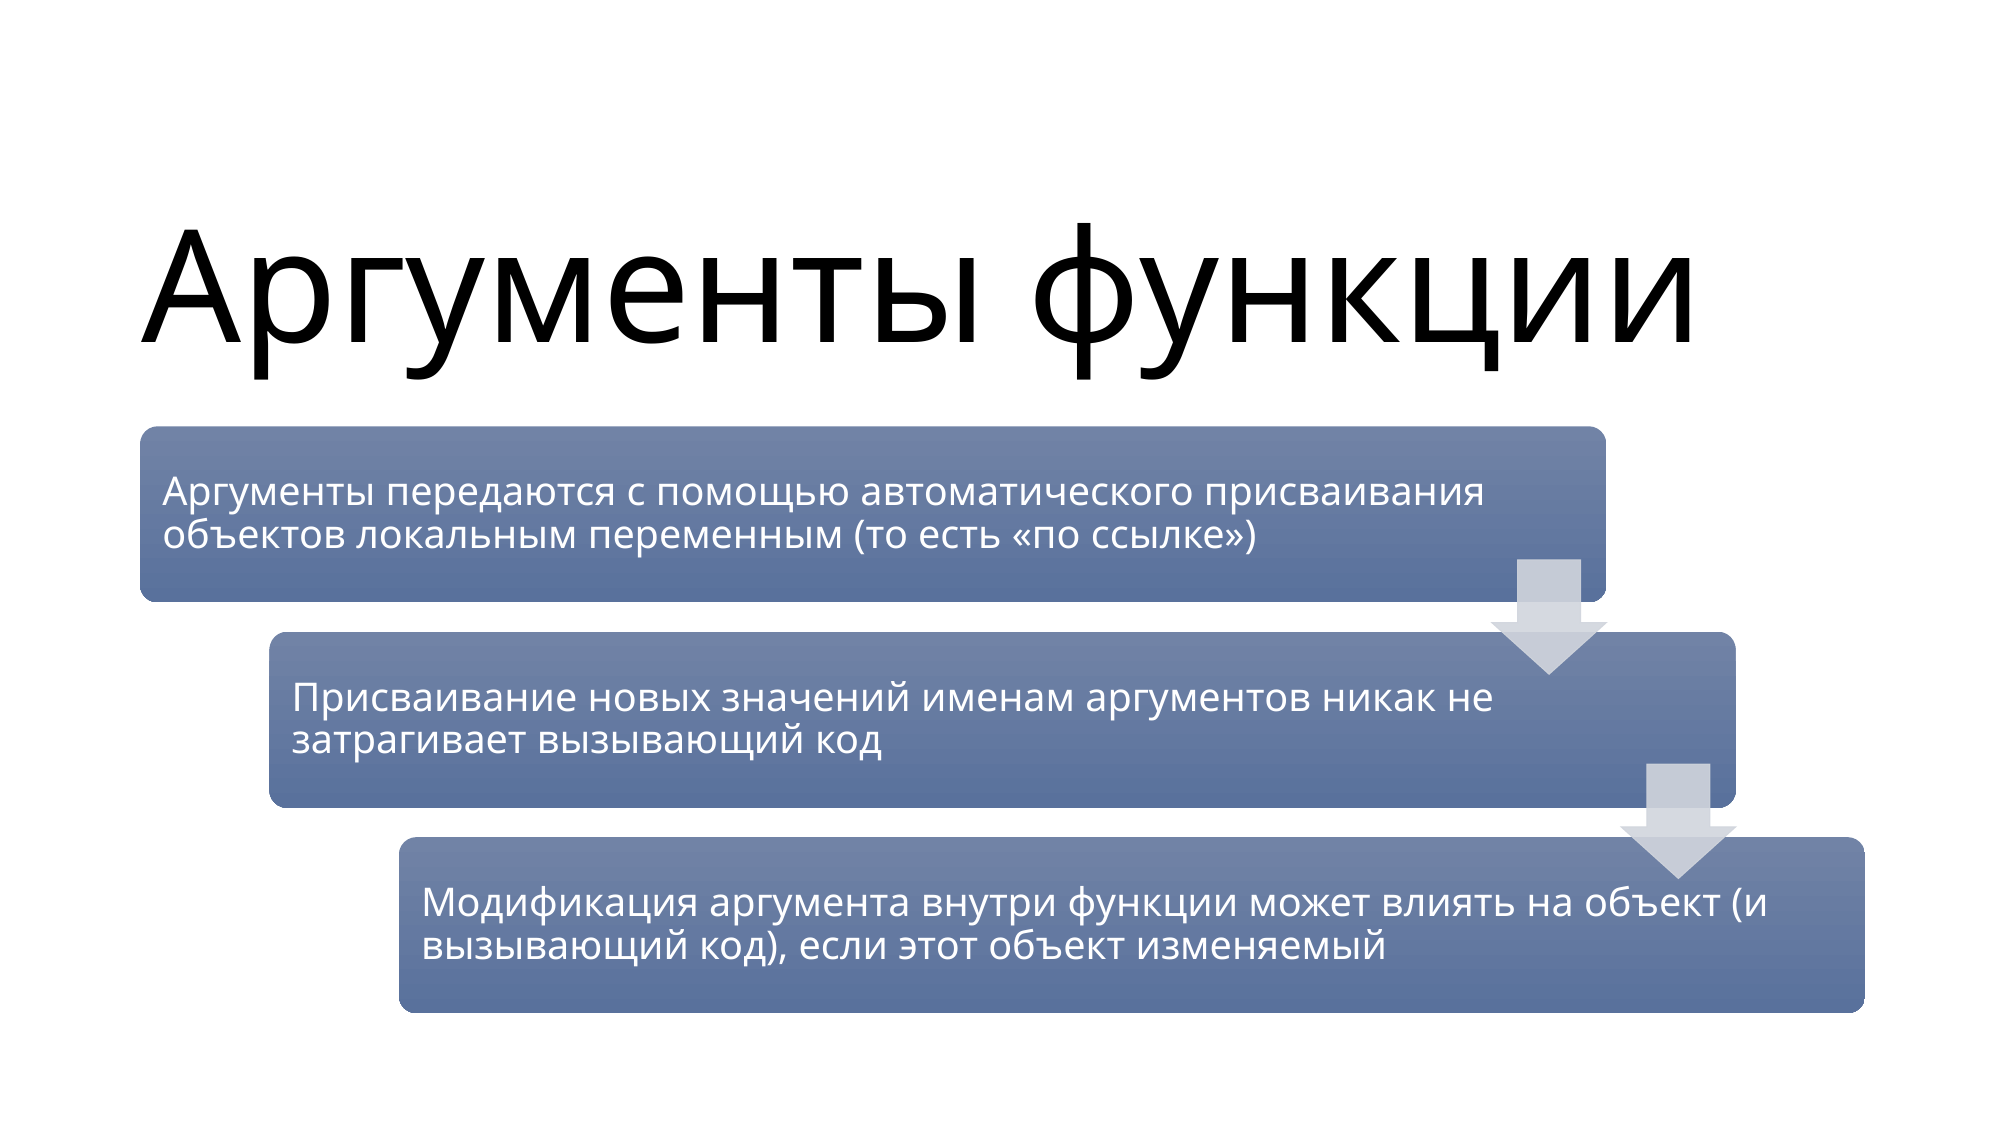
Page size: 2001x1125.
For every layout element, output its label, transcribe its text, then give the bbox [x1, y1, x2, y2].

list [139, 426, 1865, 1014]
title Аргументы функции [141, 183, 1867, 401]
